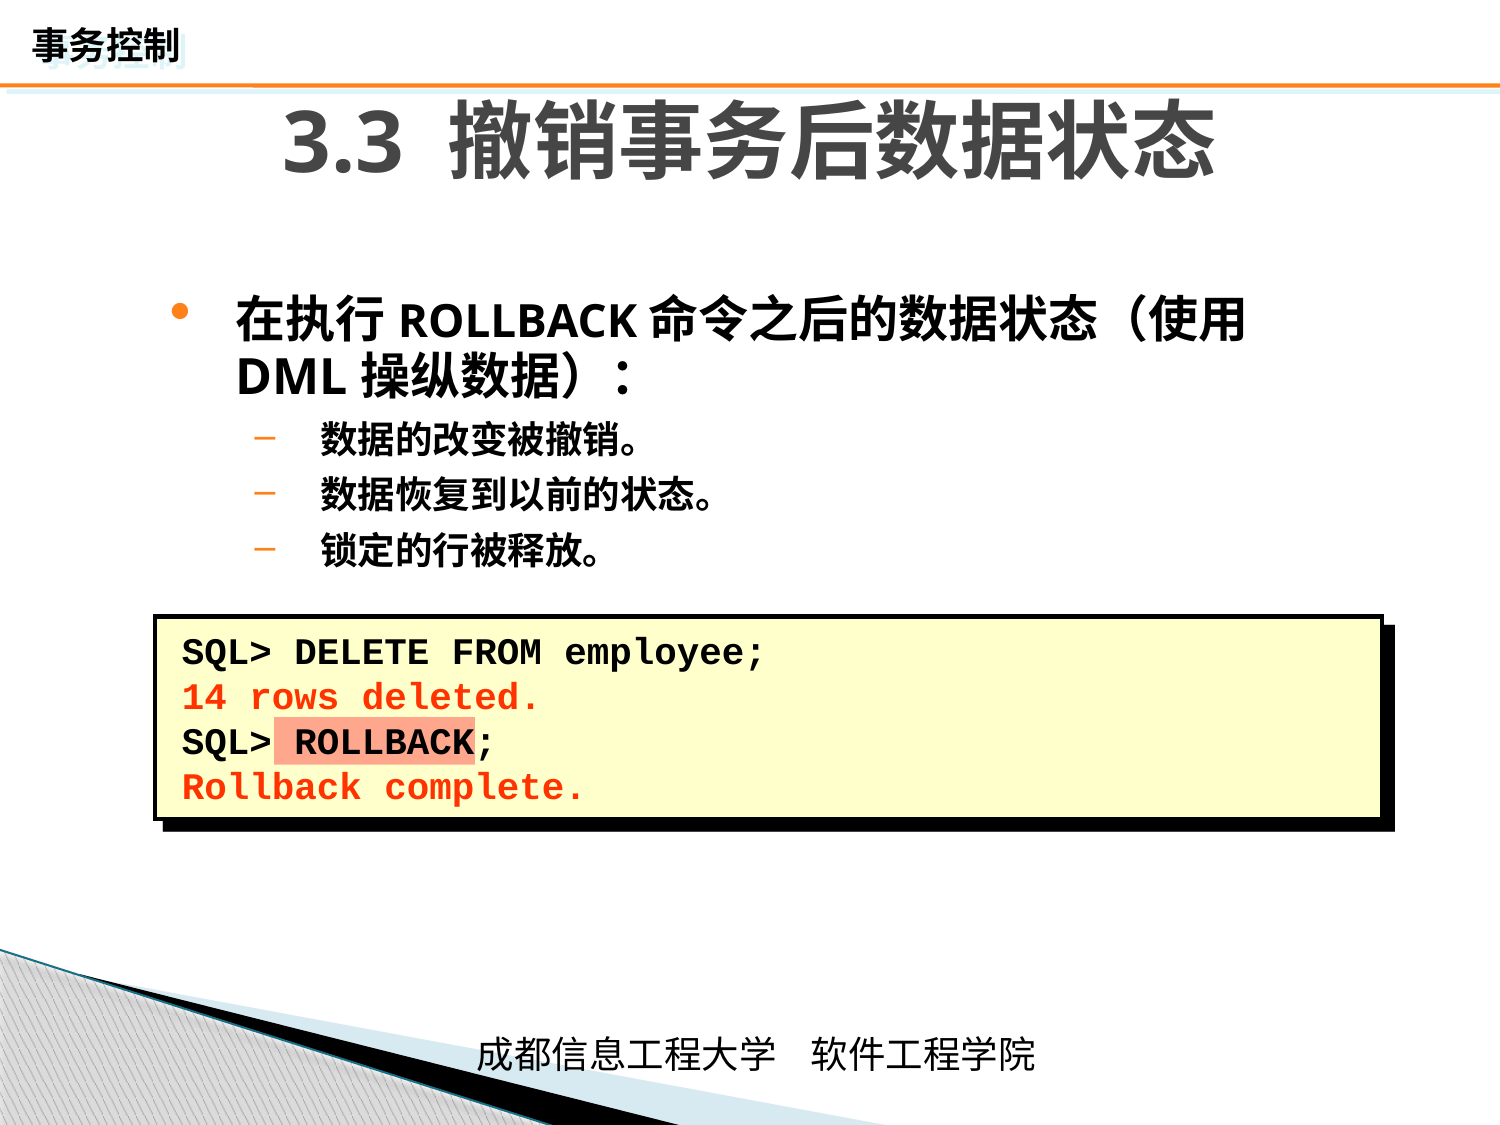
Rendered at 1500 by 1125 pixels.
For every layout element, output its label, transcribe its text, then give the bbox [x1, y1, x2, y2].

text_box SQL> DELETE FROM employee; 14 rows deleted. SQL> ROLLBACK; Rollback complete. [166, 625, 1404, 808]
text_box 在执行ROLLBACK命令之后的数据状态（使用DML操纵数据）： 数据的改变被撤销。 数据恢复到以前的状态。 锁定的行被释放。 [154, 284, 1366, 581]
title 3.3 撤销事务后数据状态 [75, 45, 1425, 233]
text_box [154, 616, 1382, 819]
